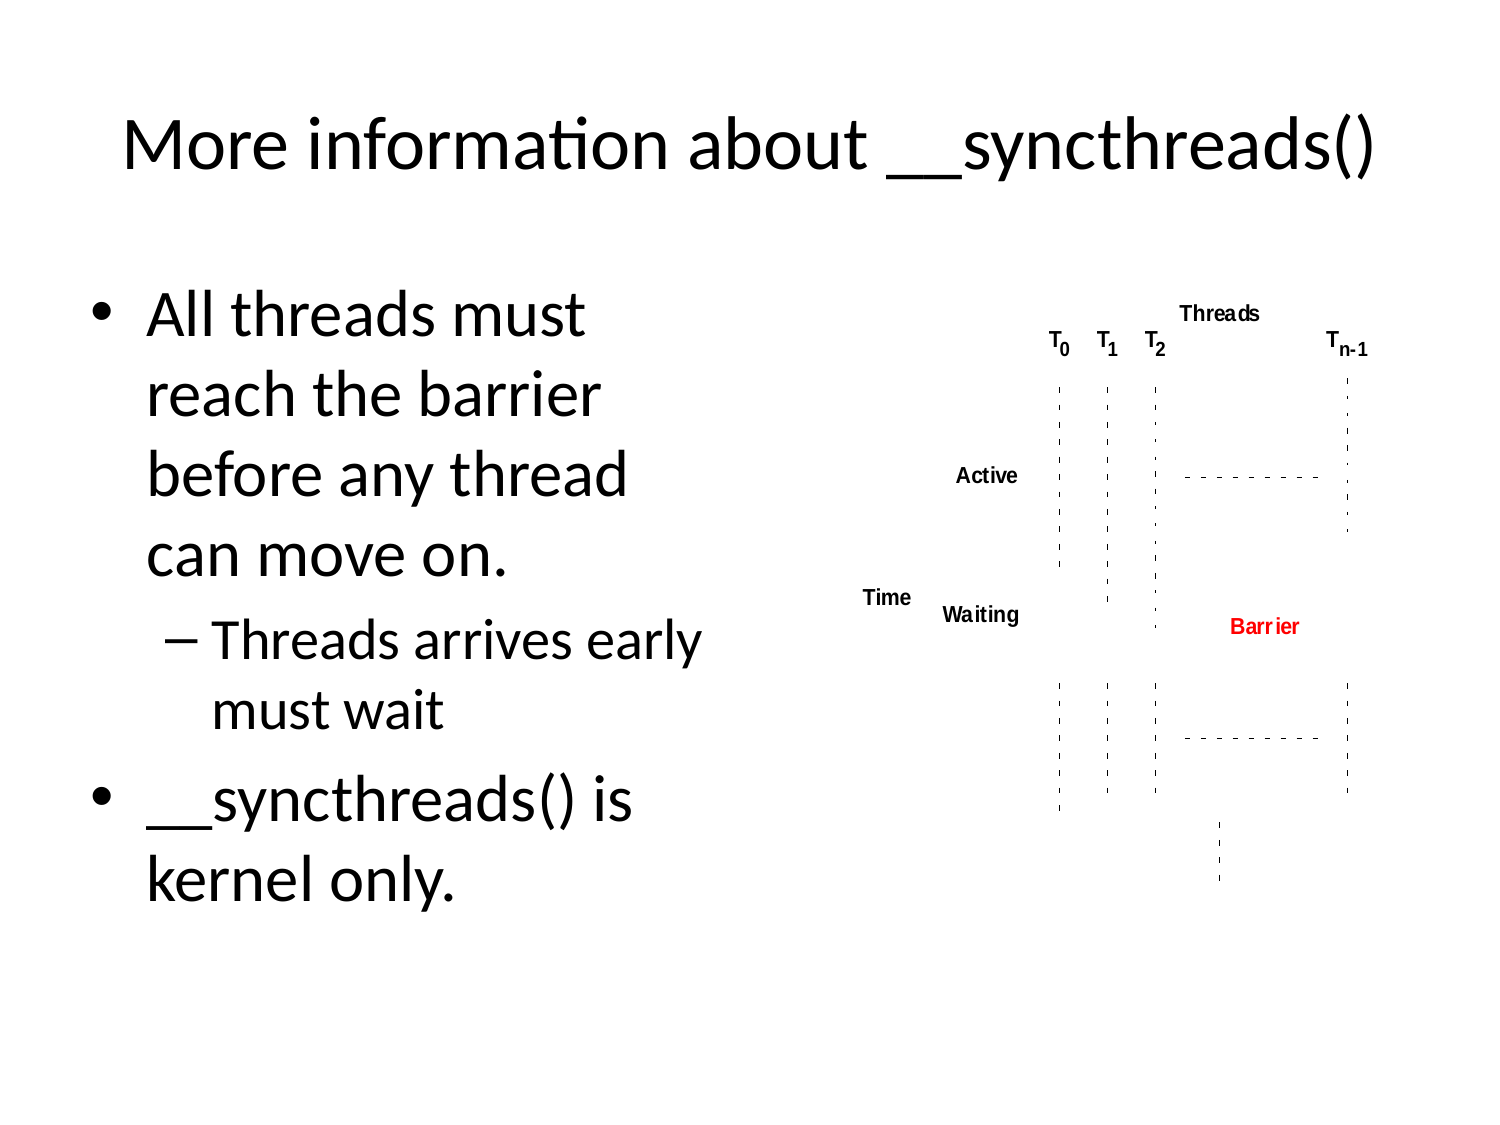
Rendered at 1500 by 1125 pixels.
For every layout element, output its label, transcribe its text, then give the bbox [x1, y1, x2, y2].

list All threads must reach the barrier before any thread can move on. Threads arrives early must wait __syncthreads() is kernel only. [75, 262, 738, 1005]
title More information about __syncthreads() [75, 45, 1425, 233]
picture [862, 299, 1372, 896]
